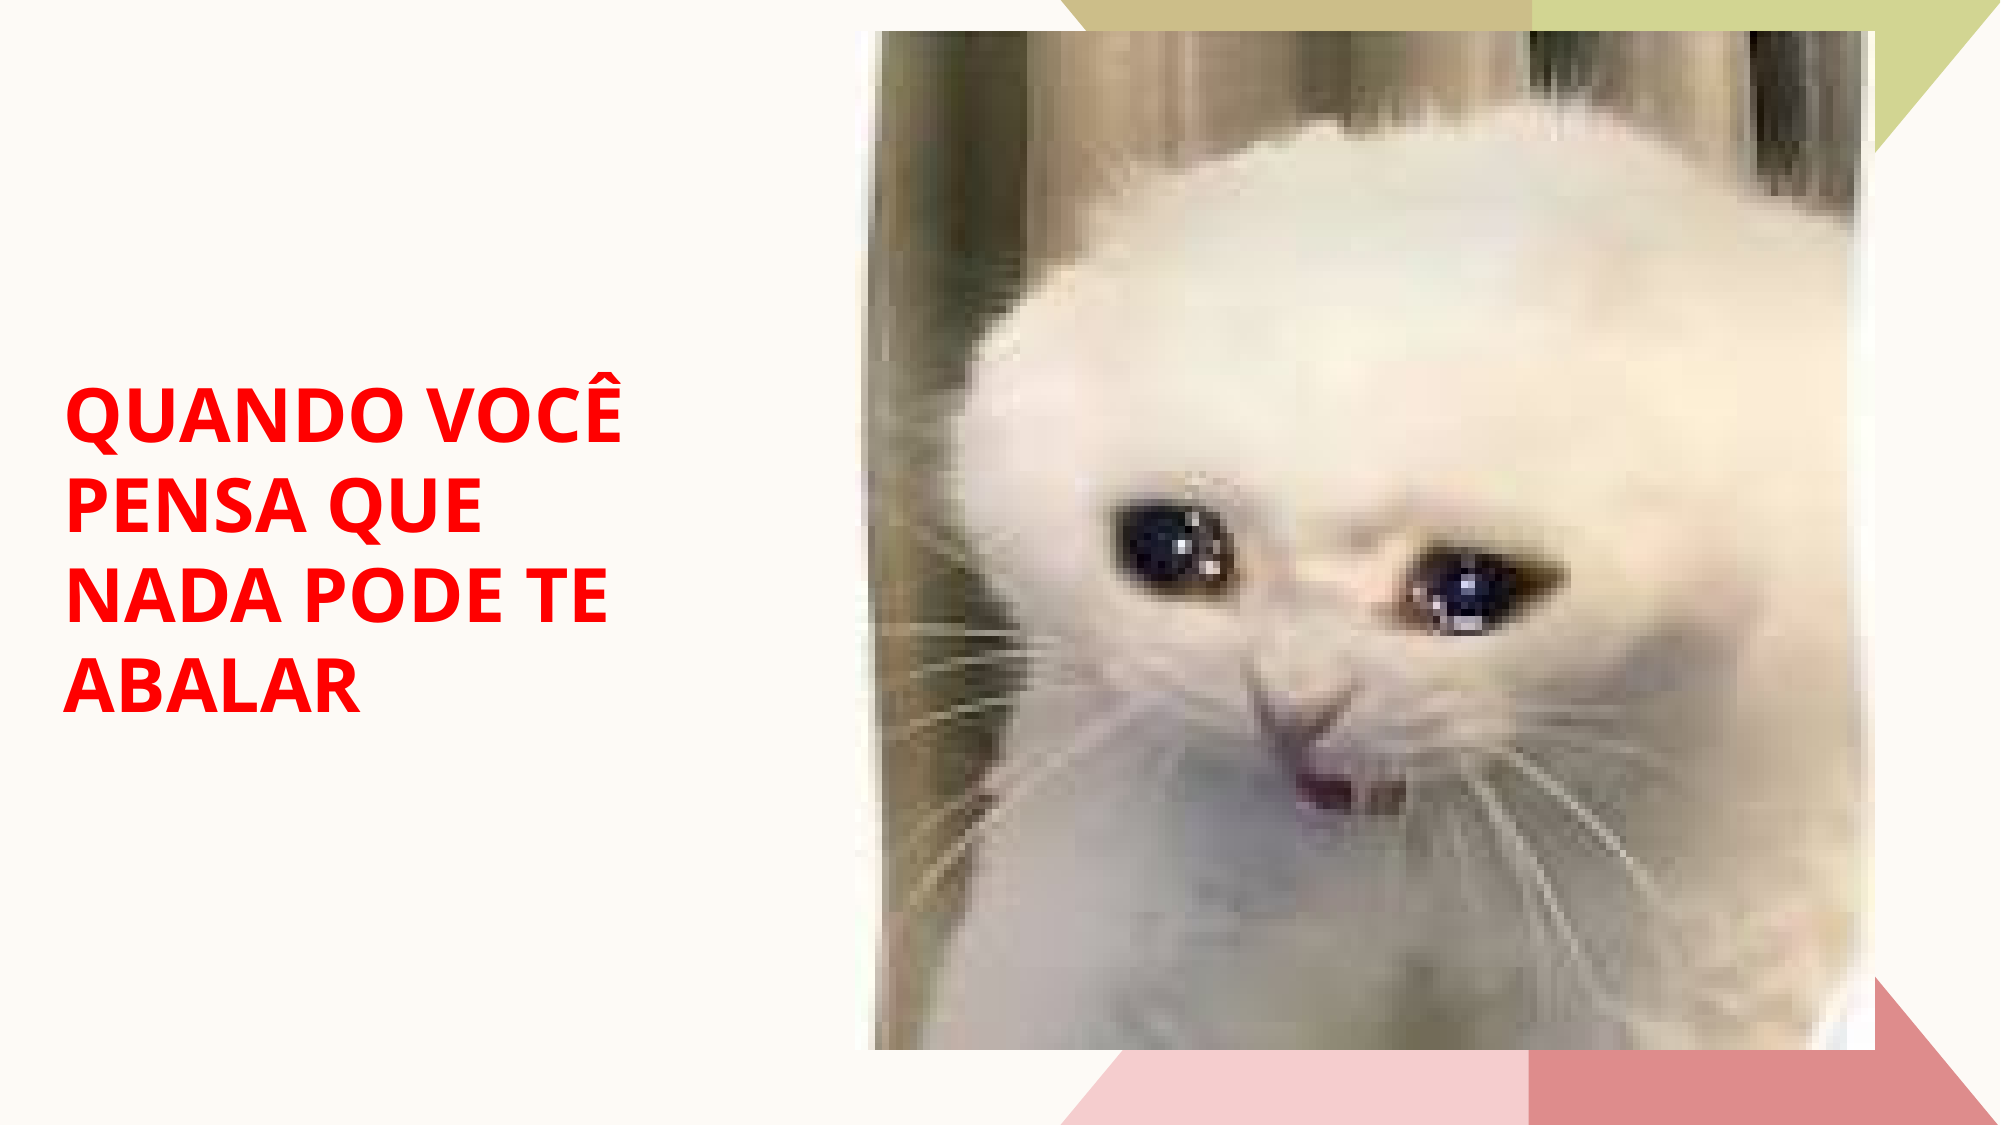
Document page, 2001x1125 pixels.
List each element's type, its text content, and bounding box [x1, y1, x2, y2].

title Quando você pensa que nada pode te abalar [48, 284, 758, 728]
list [855, 31, 1875, 1050]
